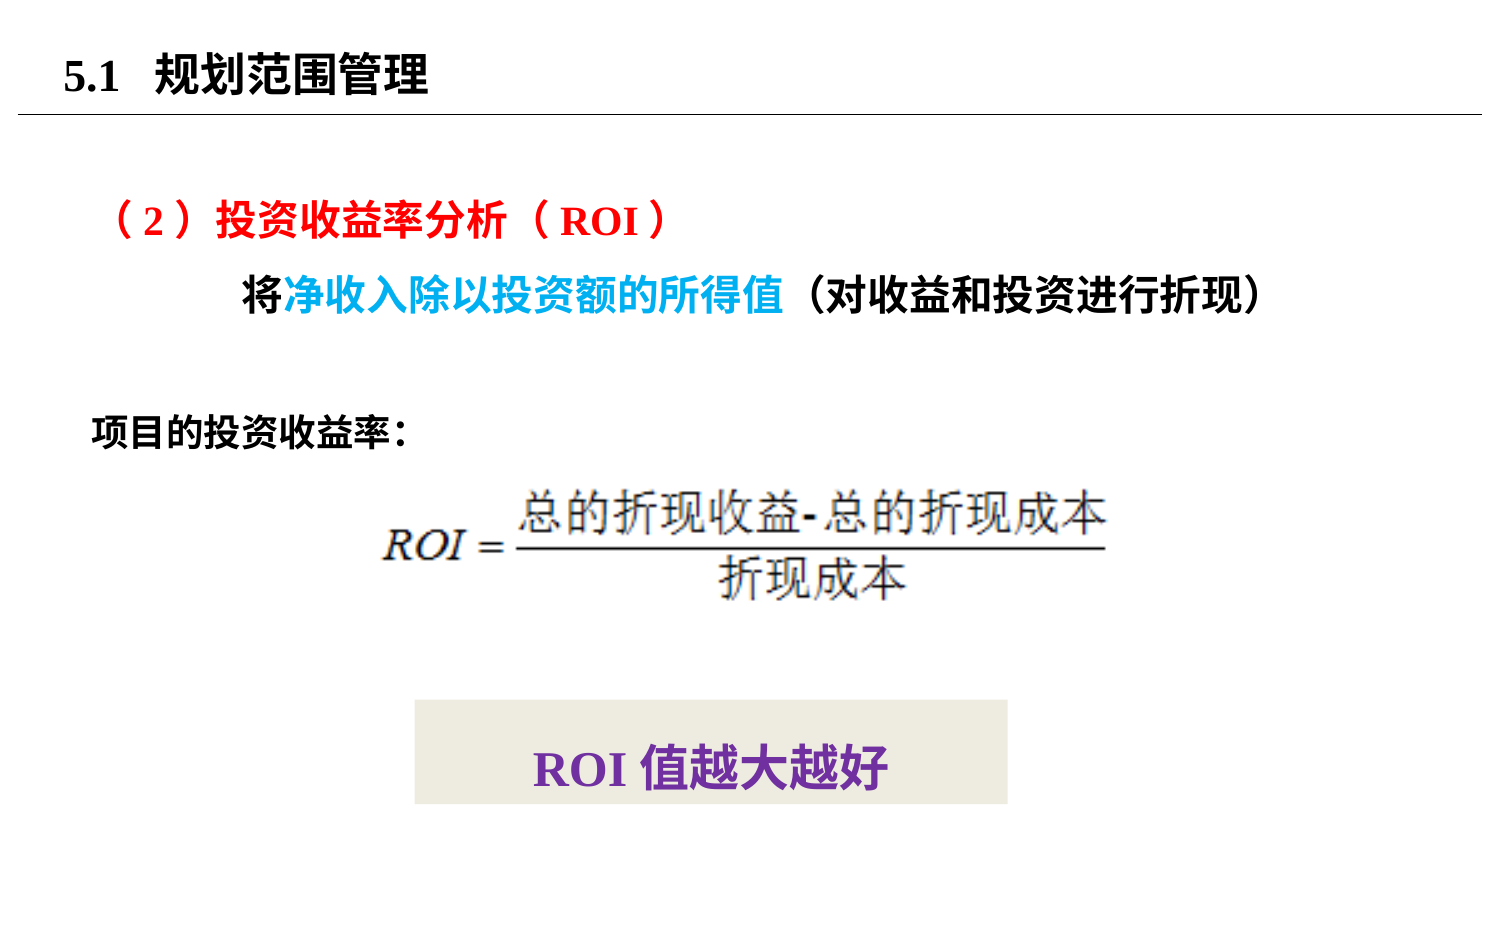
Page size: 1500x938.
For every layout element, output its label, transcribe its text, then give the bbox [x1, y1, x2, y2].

text_box （2）投资收益率分析（ROI） 将净收入除以投资额的所得值（对收益和投资进行折现） 项目的投资收益率： [76, 161, 1424, 748]
title 5.1 规划范围管理 [48, 19, 1005, 127]
picture [373, 480, 1126, 612]
text_box ROI值越大越好 [414, 699, 1008, 805]
